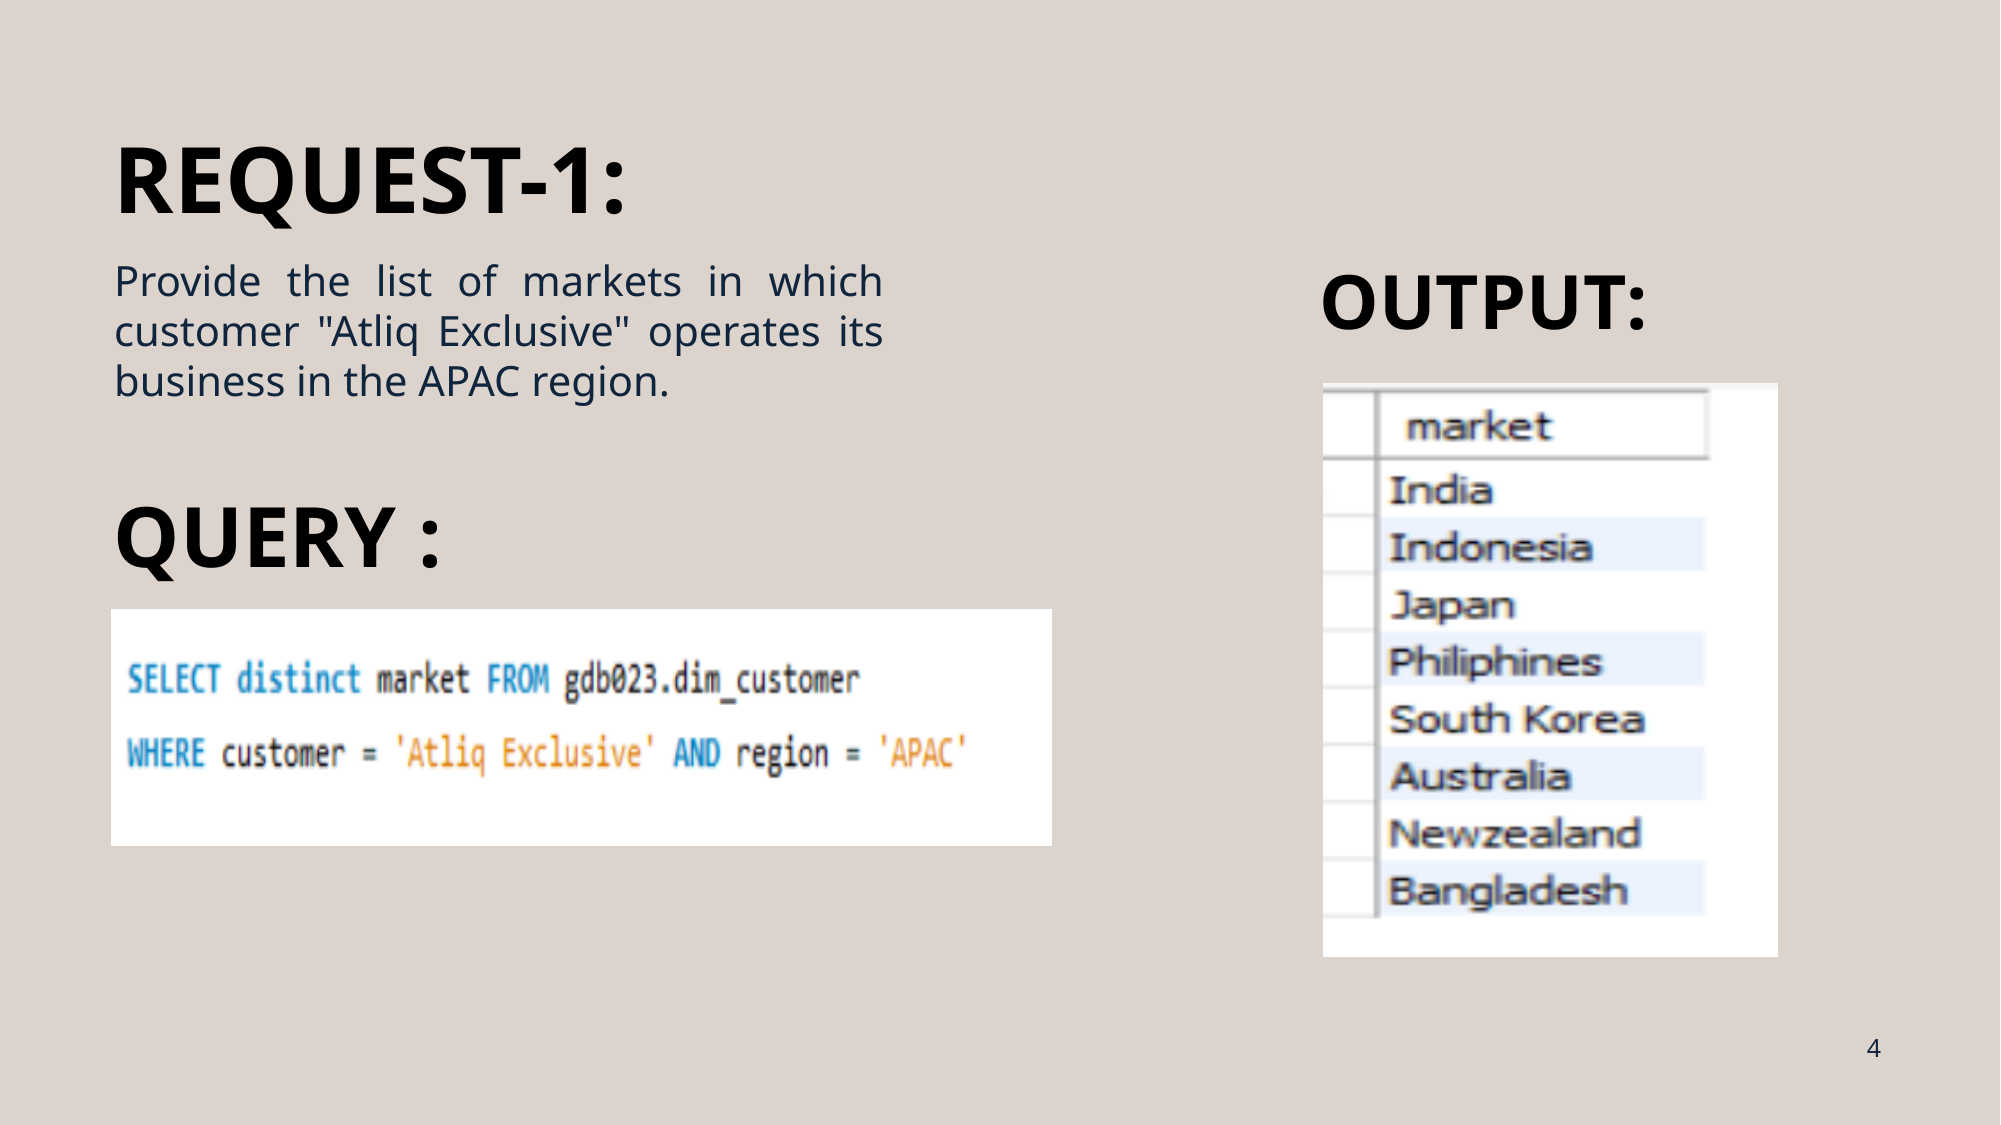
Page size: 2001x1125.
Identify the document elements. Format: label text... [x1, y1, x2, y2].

text_box OUTPUT: [1304, 247, 2000, 352]
slide_number 4 [1836, 1020, 1912, 1080]
text_box REQUEST-1: [99, 114, 1252, 240]
picture [111, 609, 1052, 846]
list Provide the list of markets in which customer "Atliq Exclusive" operates its business in the APAC region. [99, 247, 900, 460]
picture [1323, 383, 1778, 957]
text_box QUERY : [99, 476, 1100, 592]
